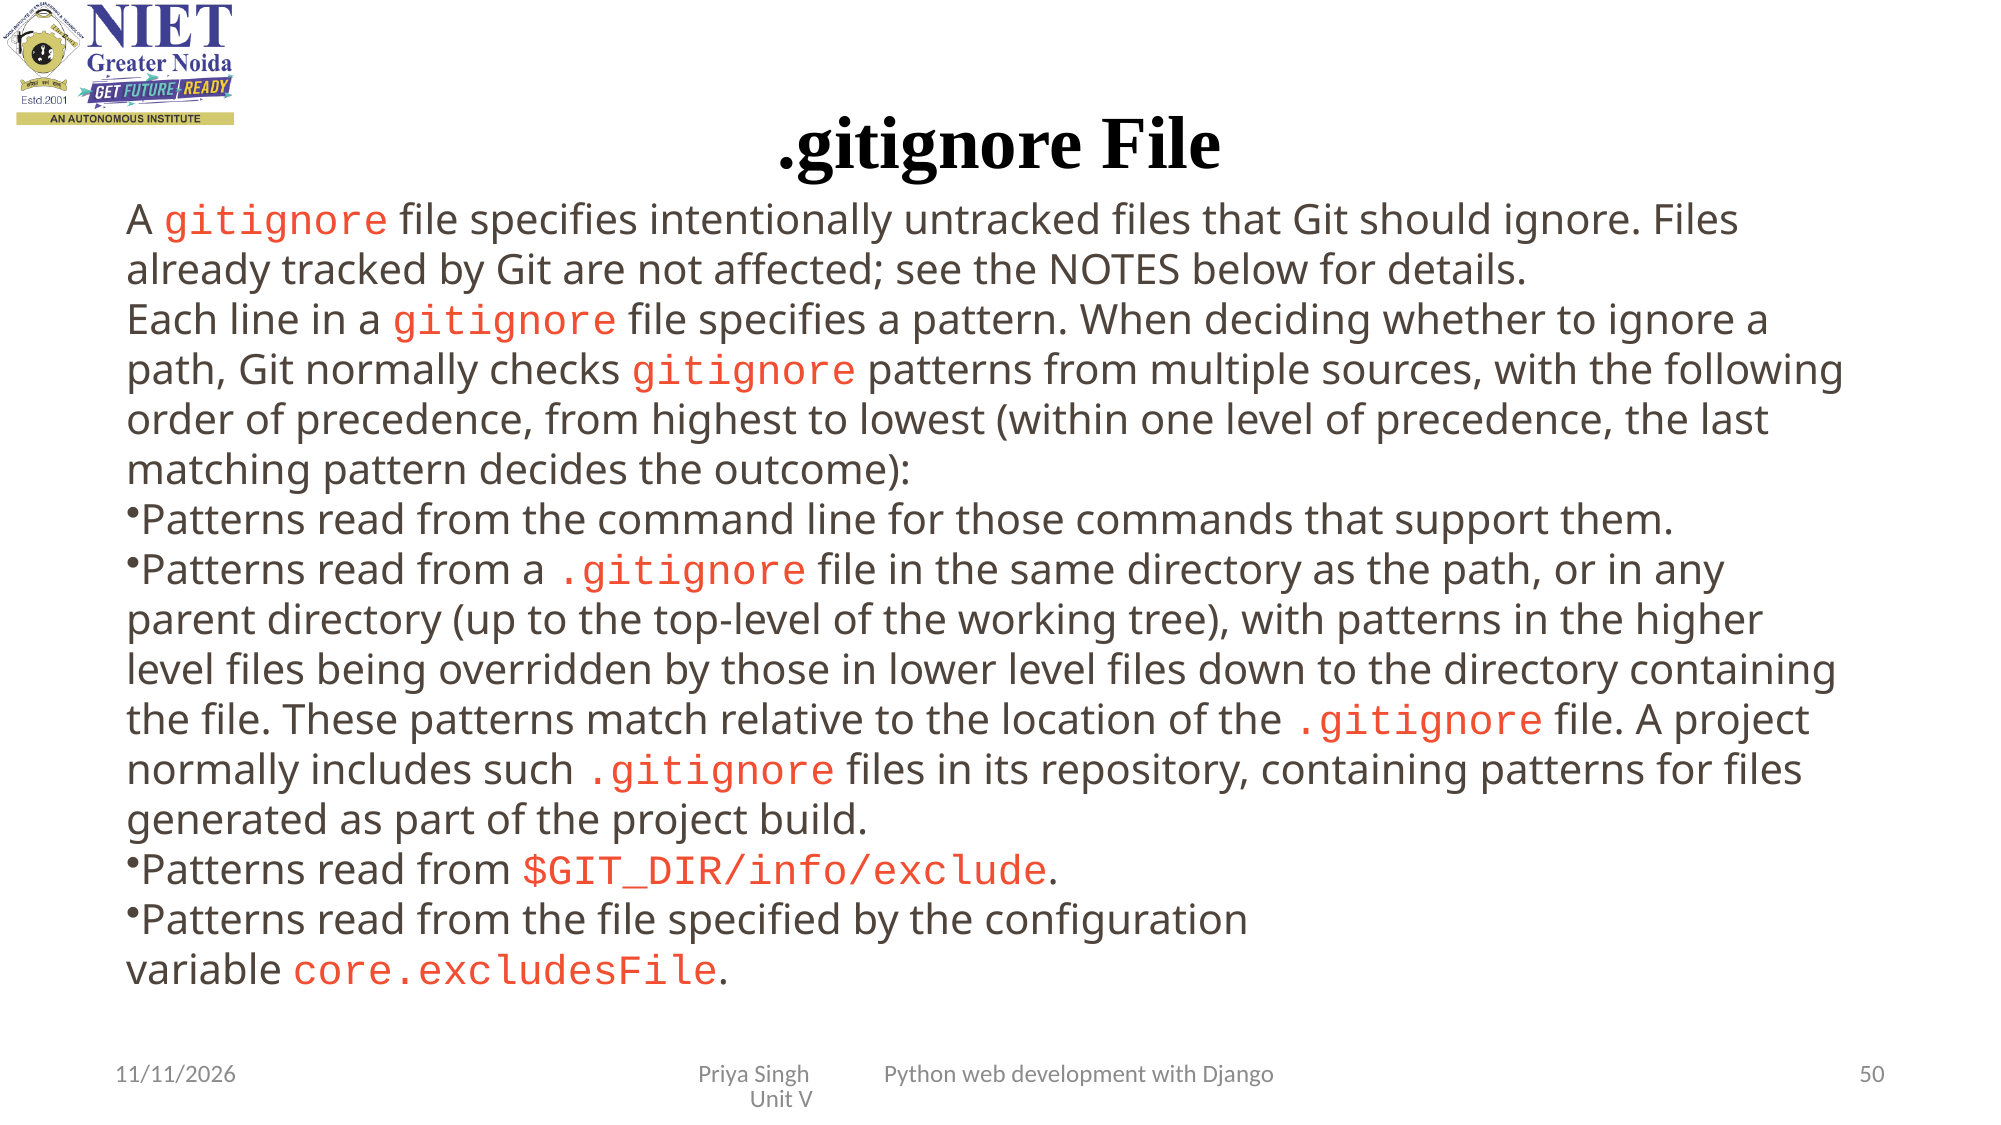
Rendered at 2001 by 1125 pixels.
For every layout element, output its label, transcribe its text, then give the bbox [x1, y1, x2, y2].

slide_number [99, 1064, 567, 1103]
picture [3, 2, 234, 125]
title .gitignore File [99, 45, 1900, 233]
text_box A gitignore file specifies intentionally untracked files that Git should ignore. Files already tracked by Git are not affected; see the NOTES below for details. Each line in a gitignore file specifies a pattern. When deciding whether to ignore a path, Git normally checks gitignore patterns from multiple sources, with the following order of precedence, from highest to lowest (within one level of precedence, the last matching pattern decides the outcome): Patterns read from the command line for those commands that support them. Patterns read from a .gitignore file in the same directory as the path, or in any parent directory (up to the top-level of the working tree), with patterns in the higher level files being overridden by those in lower level files down to the directory containing the file. These patterns match relative to the location of the .gitignore file. A project normally includes such .gitignore files in its repository, containing patterns for files generated as part of the project build. Patterns read from $GIT_DIR/info/exclude. Patterns read from the file specified by the configuration variable core.excludesFile. [99, 192, 1862, 1064]
slide_number 50 [1433, 1042, 1900, 1103]
footer Priya Singh Python web development with Django Unit V [683, 1064, 1317, 1103]
